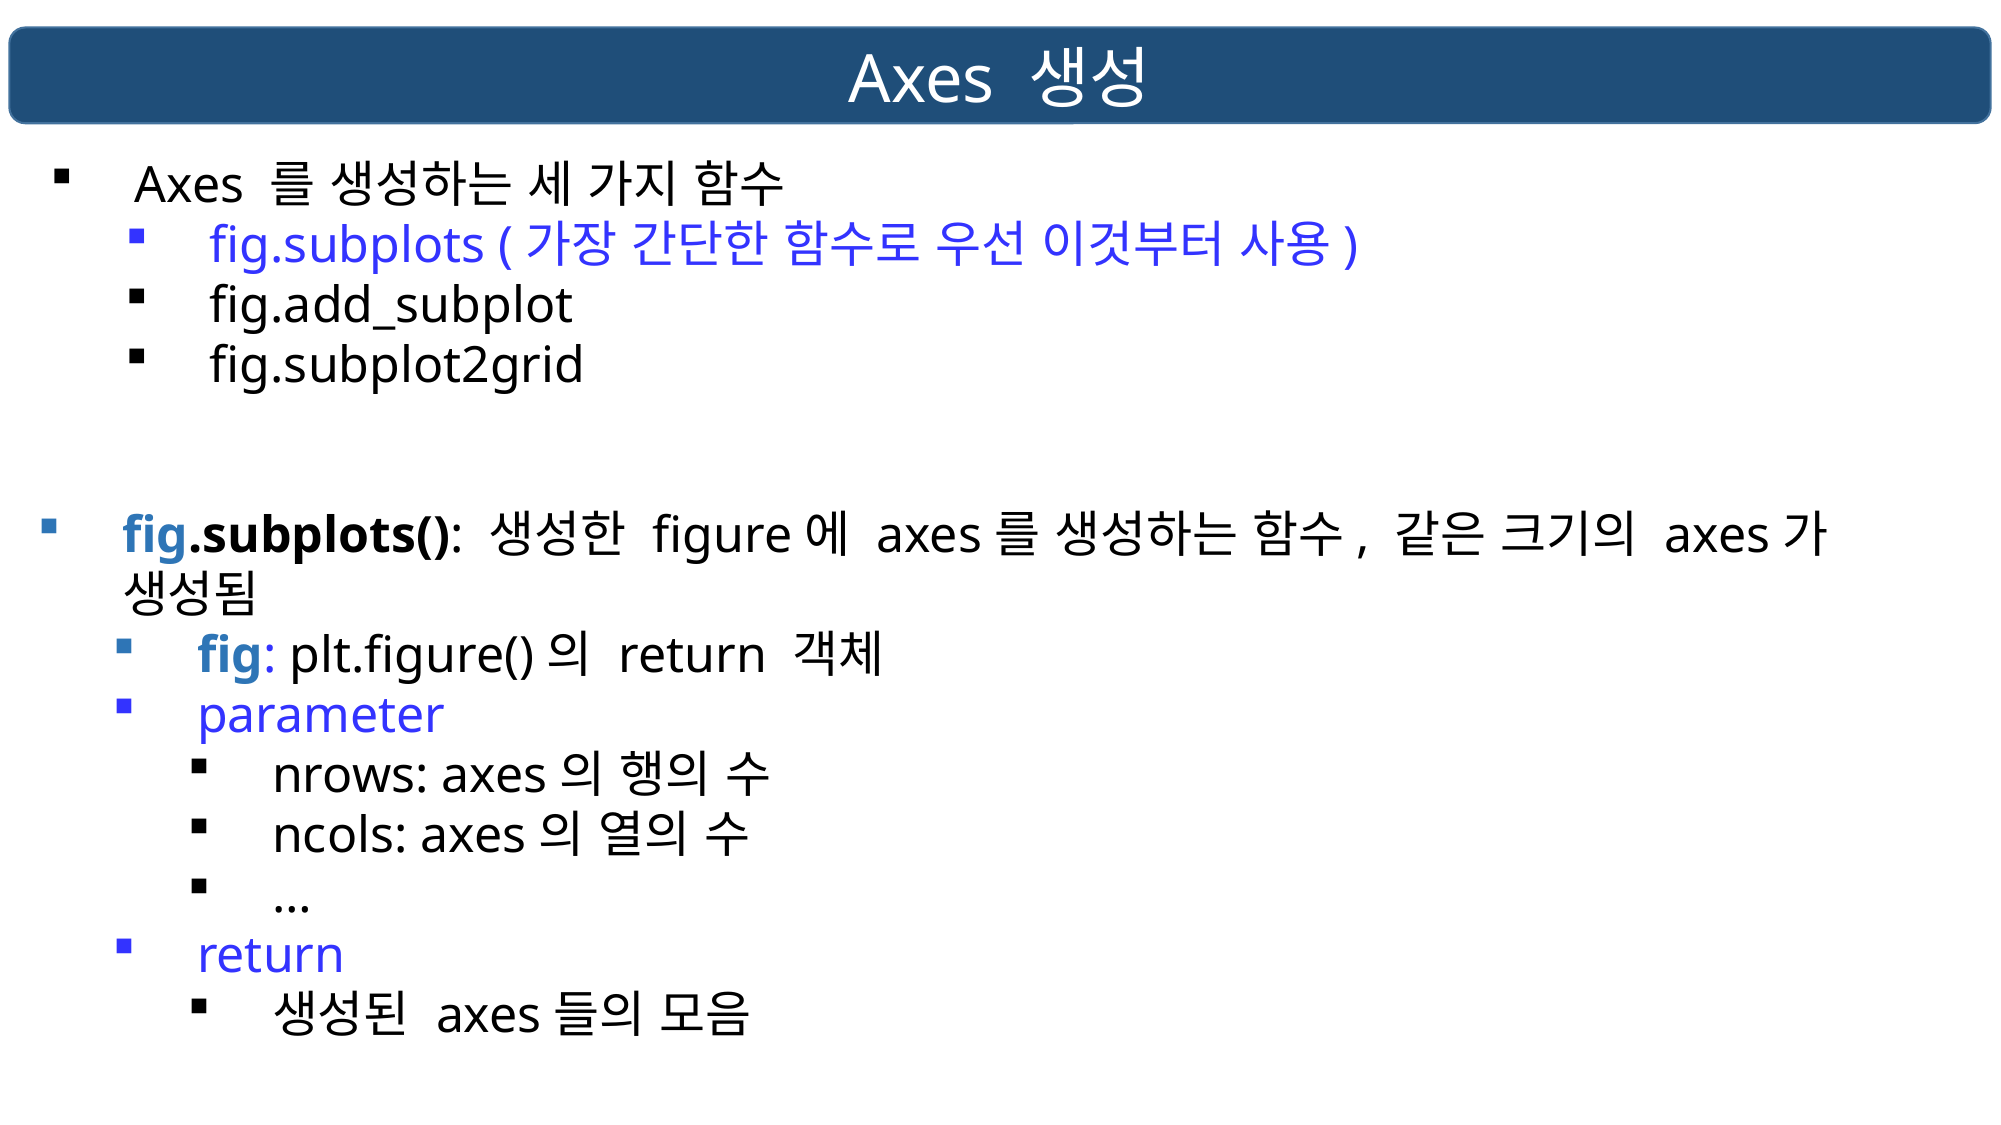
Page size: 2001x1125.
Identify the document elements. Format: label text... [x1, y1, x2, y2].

text_box Axes 를 생성하는 세 가지 함수 fig.subplots (가장 간단한 함수로 우선 이것부터 사용) fig.add_subplot fig.subplot2grid [35, 145, 1920, 460]
text_box fig.subplots(): 생성한 figure에 axes를 생성하는 함수, 같은 크기의 axes가 생성됨 fig: plt.figure()의 return 객체 parameter nrows: axes의 행의 수 ncols: axes의 열의 수 … return 생성된 axes들의 모음 [22, 495, 1972, 1050]
text_box Axes 생성 [8, 26, 1992, 125]
